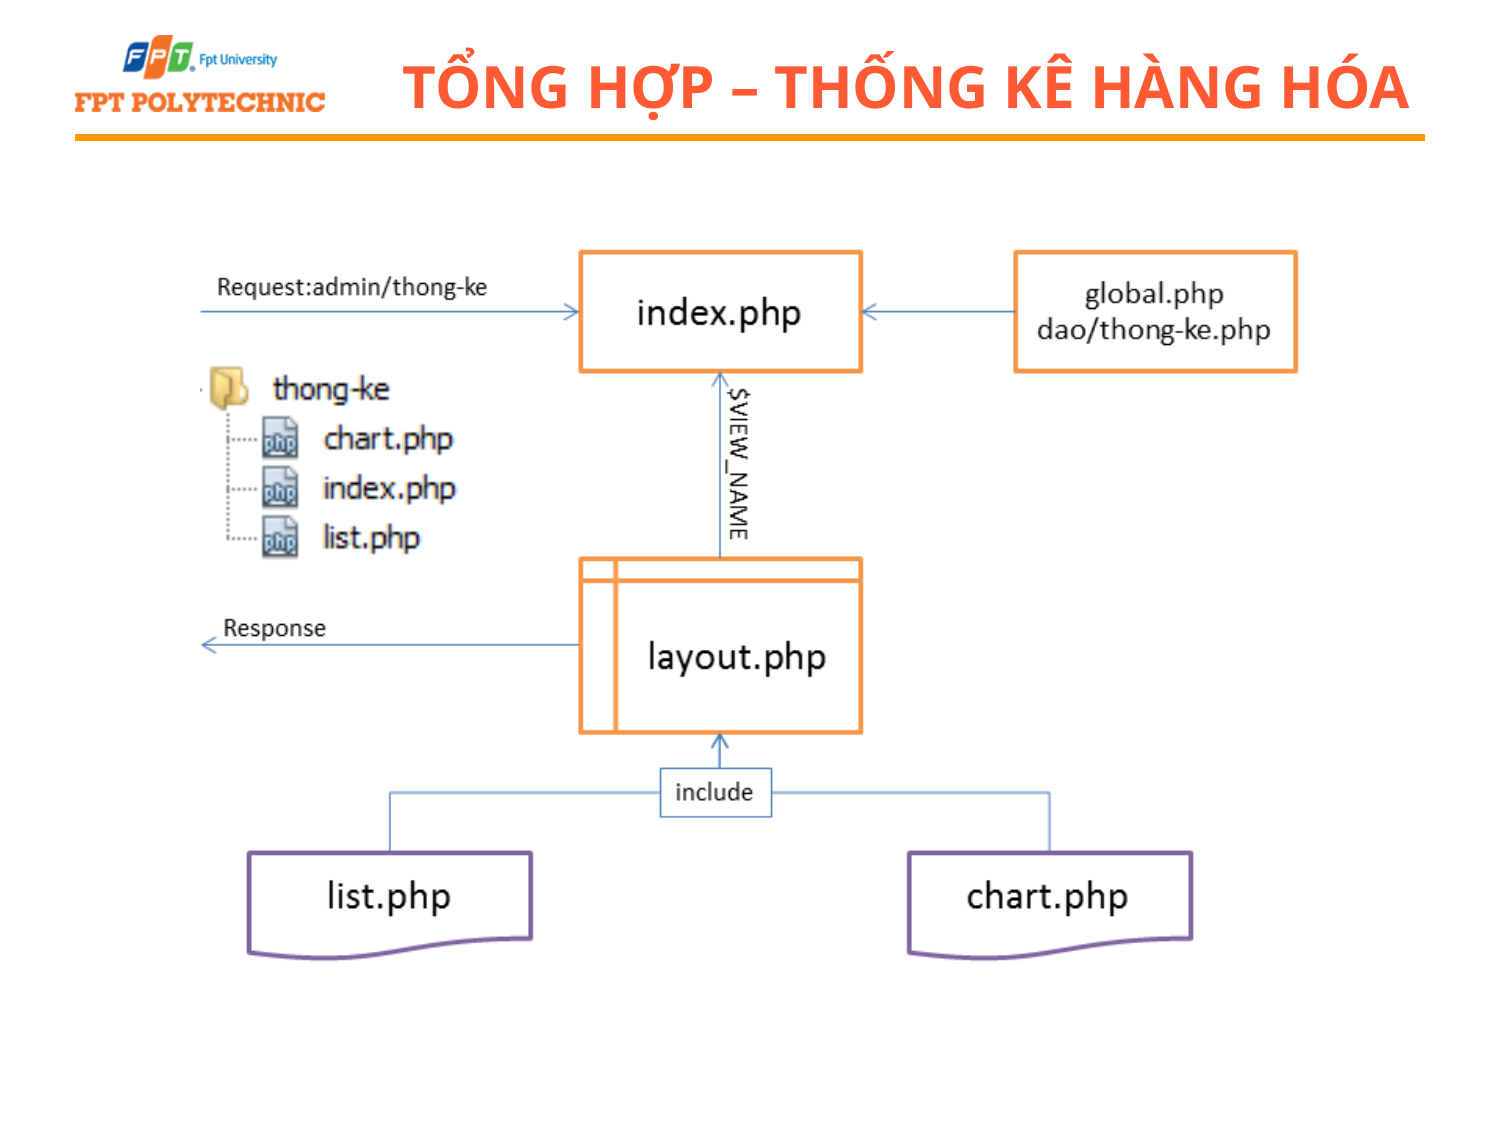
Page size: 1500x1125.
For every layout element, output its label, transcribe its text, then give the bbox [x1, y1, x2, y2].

picture [75, 35, 325, 112]
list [197, 247, 1303, 965]
title Tổng hợp – Thống kê hàng hóa [337, 45, 1425, 125]
picture [199, 362, 483, 563]
